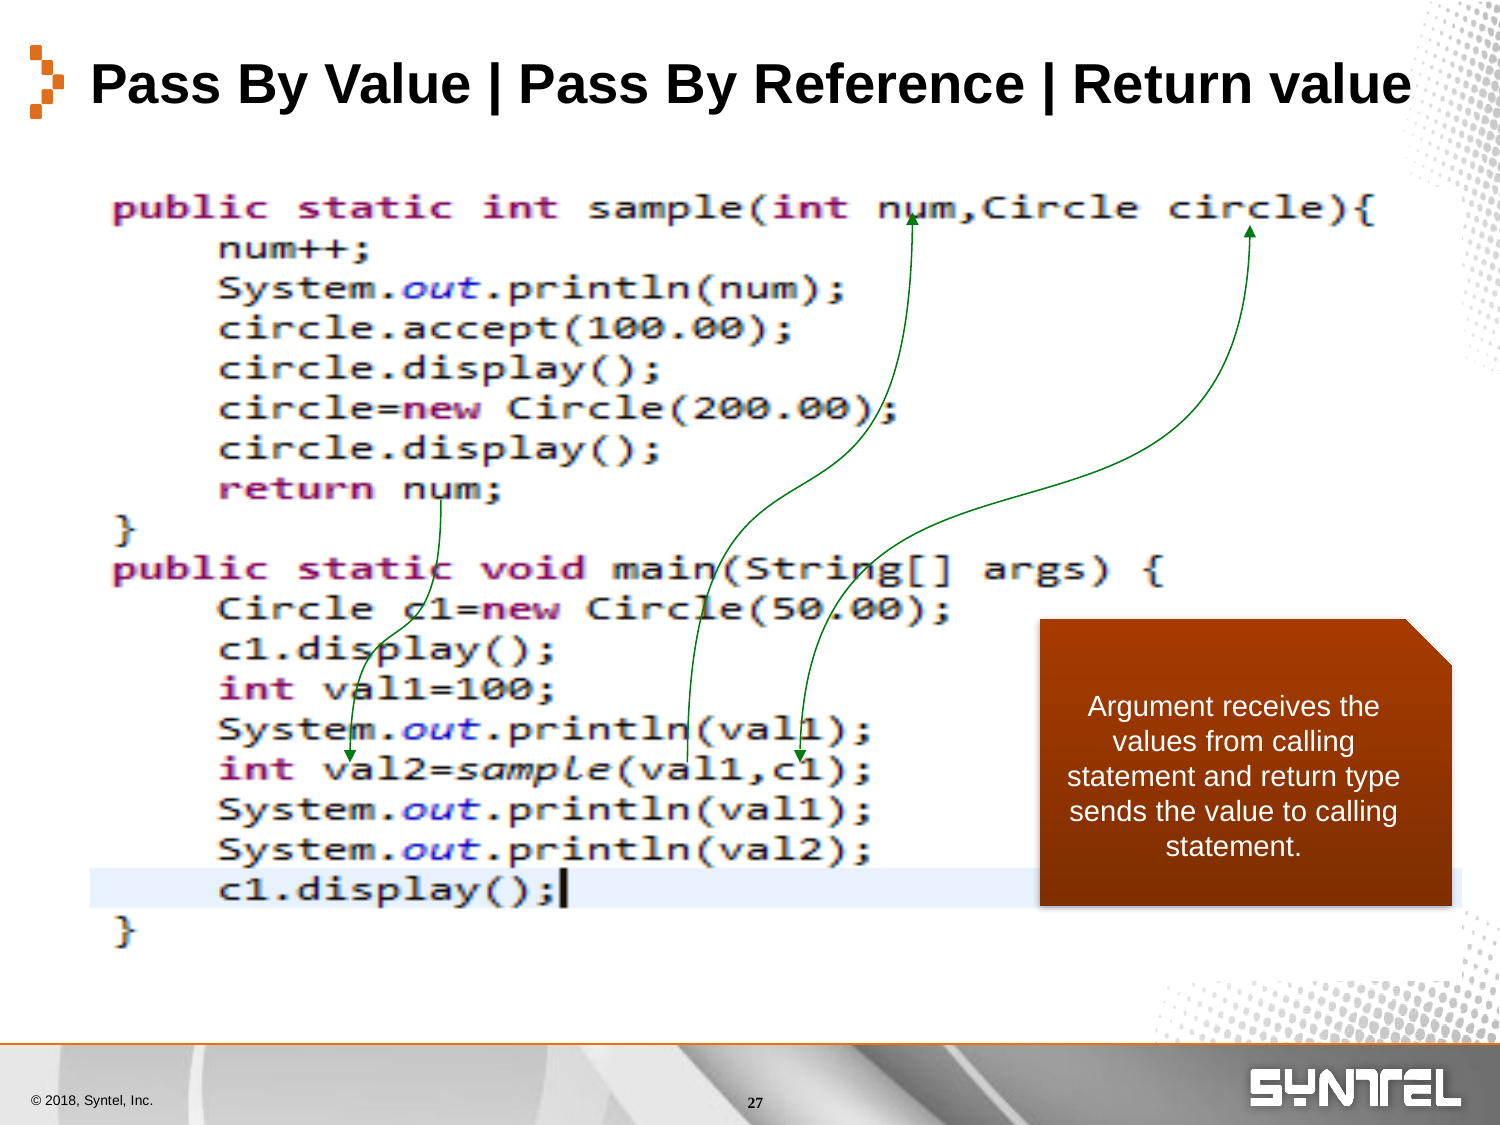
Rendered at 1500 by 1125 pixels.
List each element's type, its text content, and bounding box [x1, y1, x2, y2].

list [89, 187, 1462, 981]
picture [1250, 1069, 1462, 1112]
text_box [755, 268, 1294, 719]
picture [30, 45, 64, 119]
title Pass By Value | Pass By Reference | Return value [90, 28, 1462, 135]
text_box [263, 585, 527, 677]
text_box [524, 374, 750, 601]
